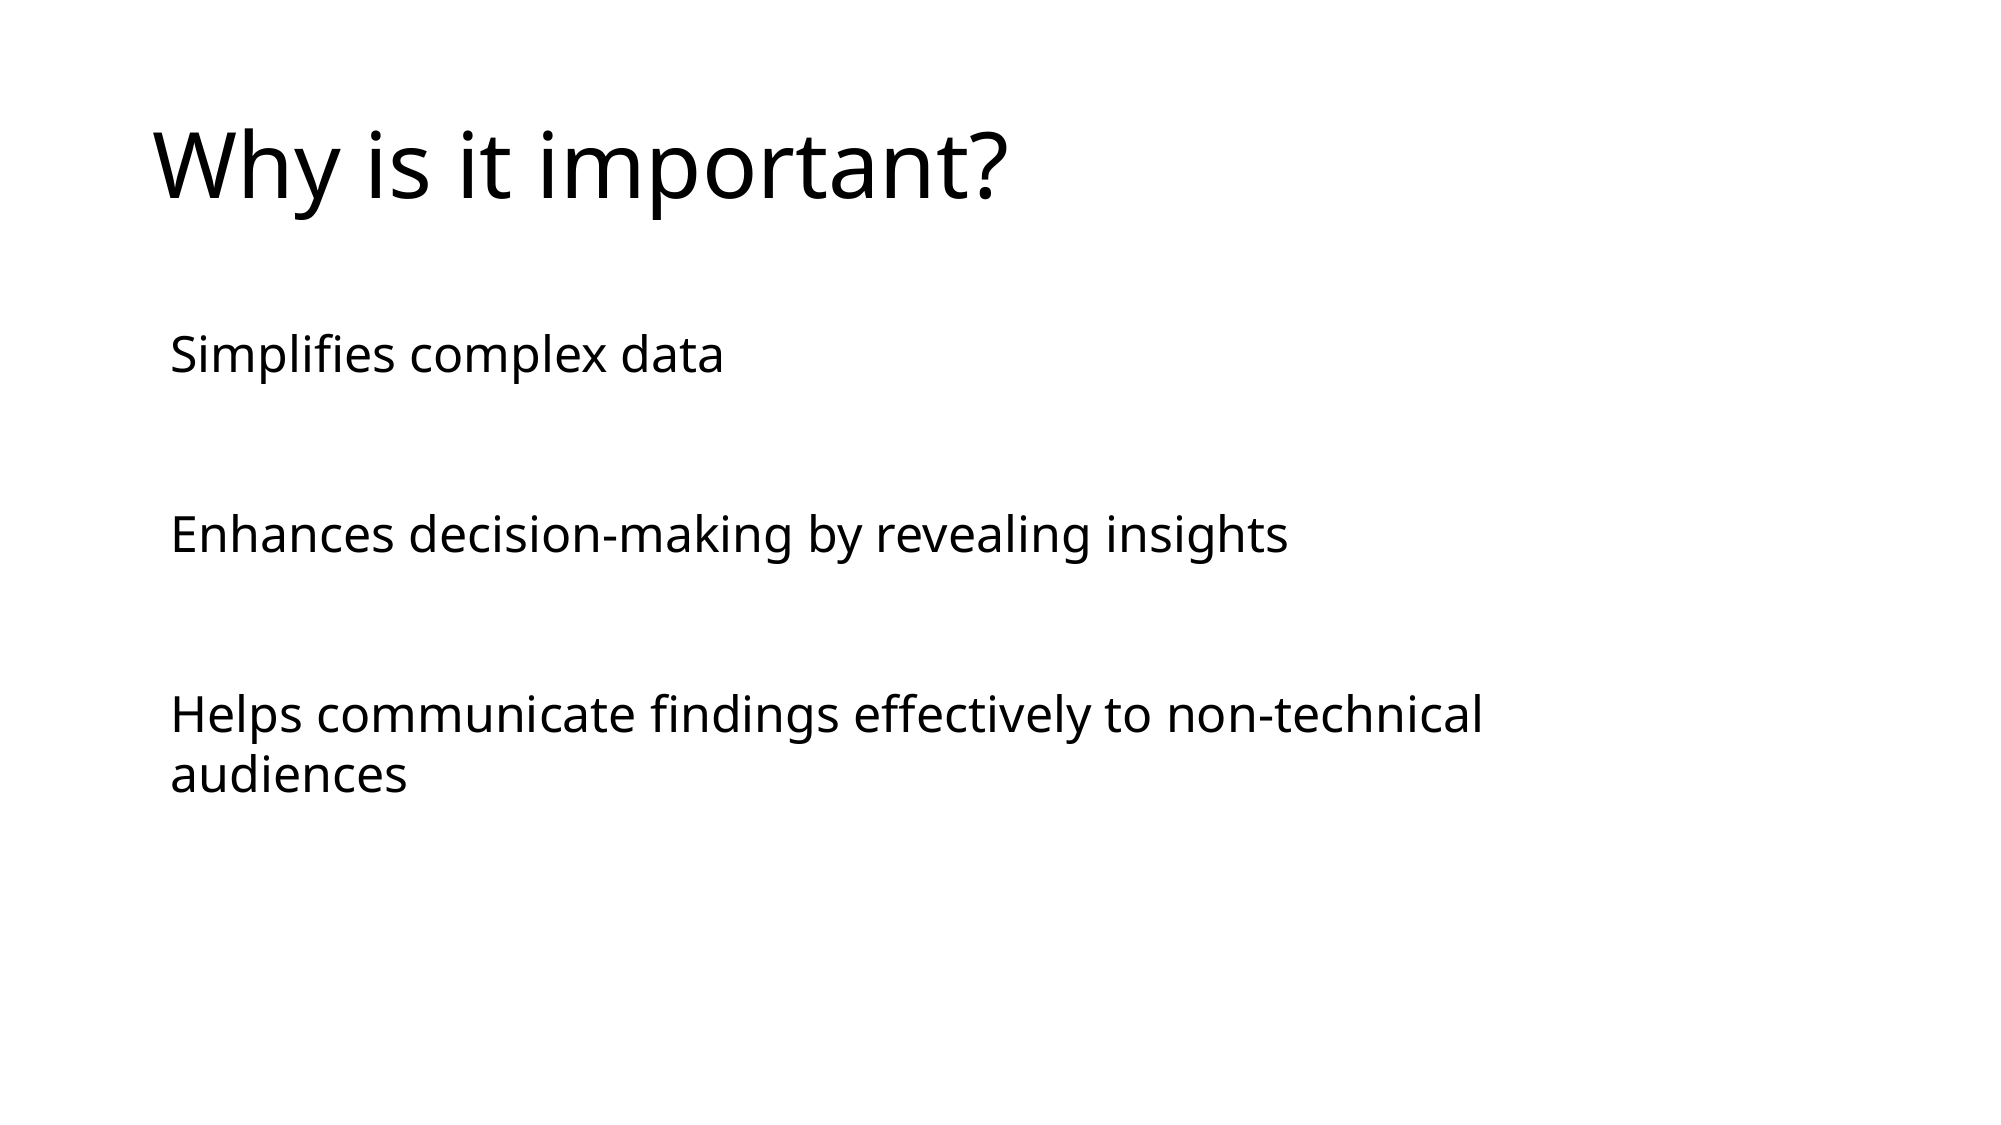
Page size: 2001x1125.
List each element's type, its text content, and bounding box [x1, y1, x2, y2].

title Why is it important? [137, 59, 1863, 278]
list Simplifies complex data Enhances decision-making by revealing insights Helps communicate findings effectively to non-technical audiences [155, 236, 1652, 889]
